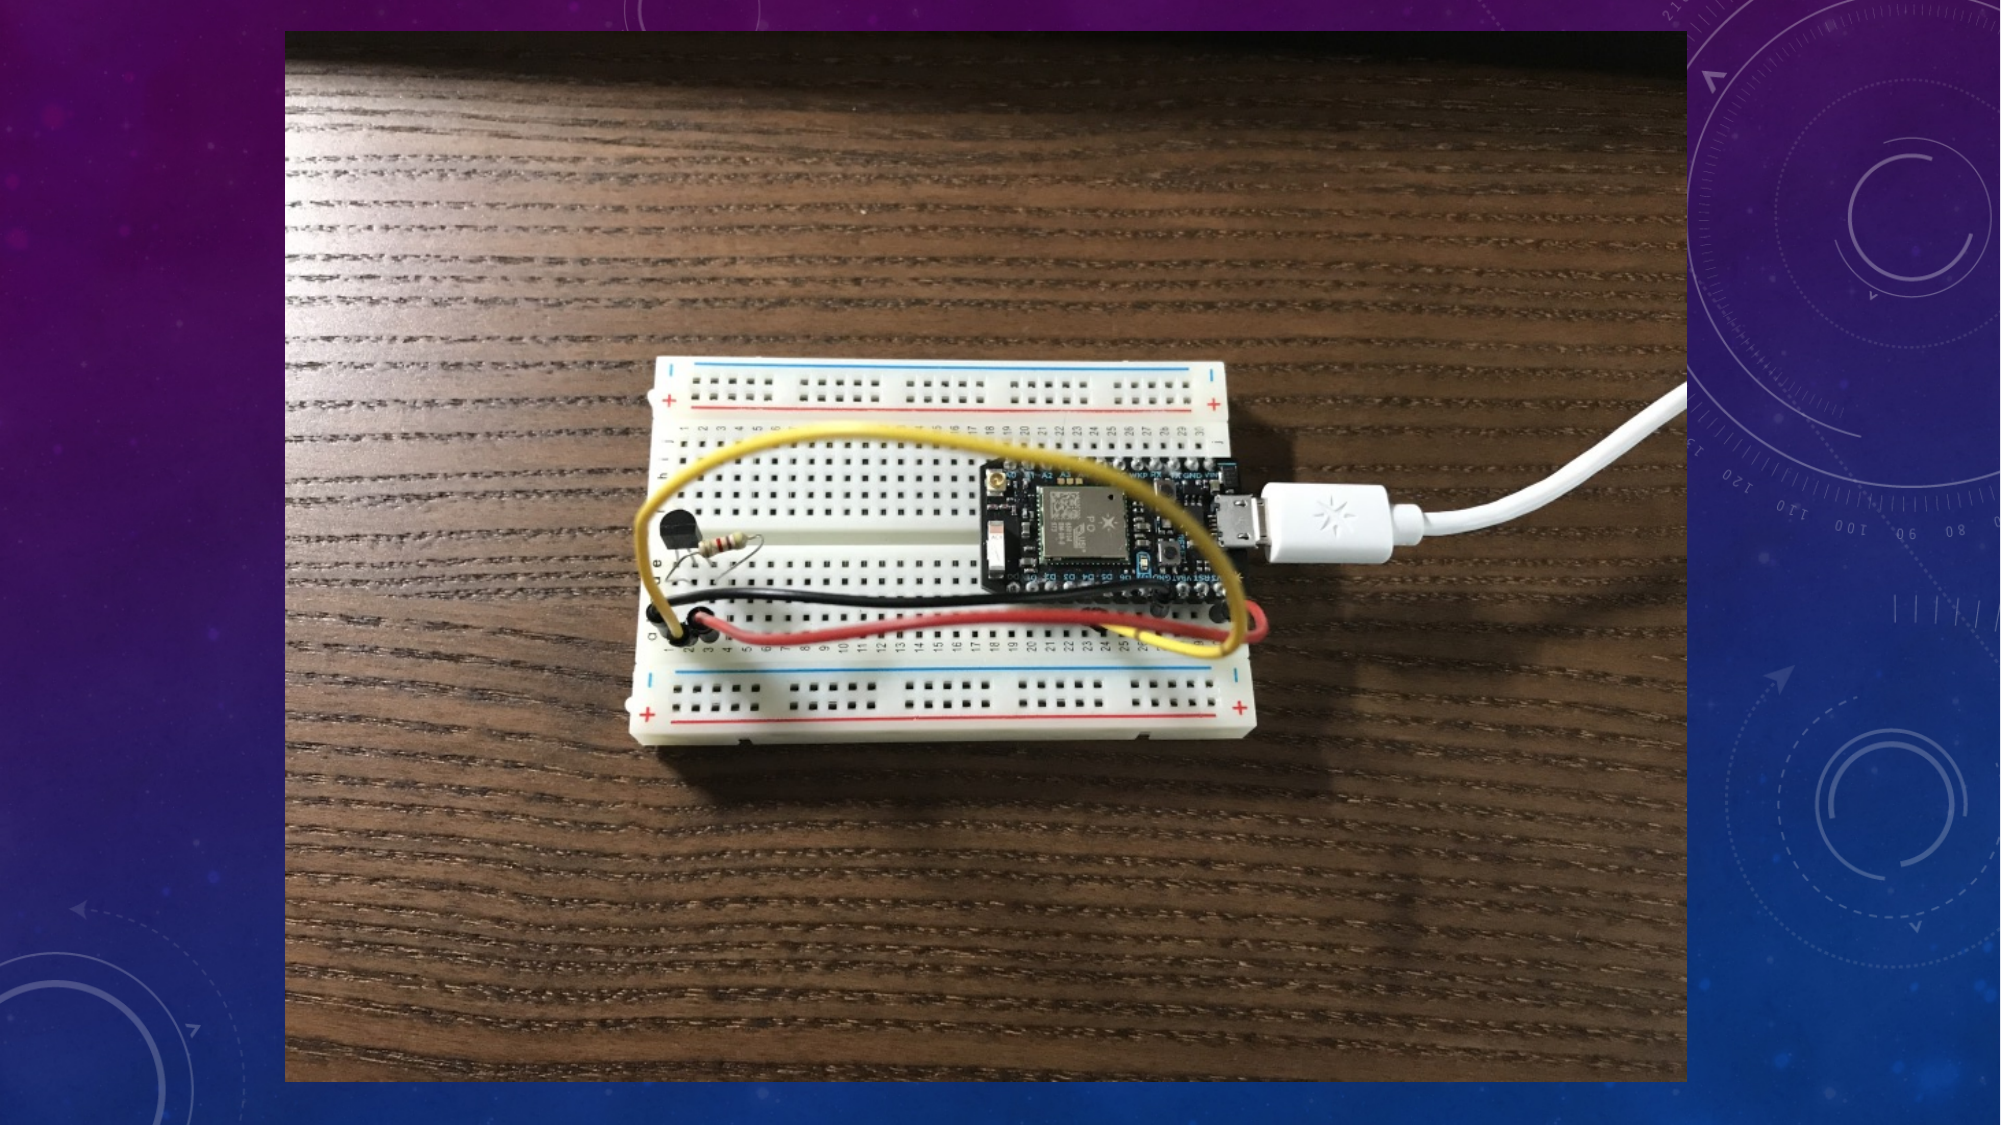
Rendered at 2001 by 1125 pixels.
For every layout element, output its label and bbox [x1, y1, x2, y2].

picture [0, 0, 2001, 1125]
list [285, 30, 1687, 1082]
